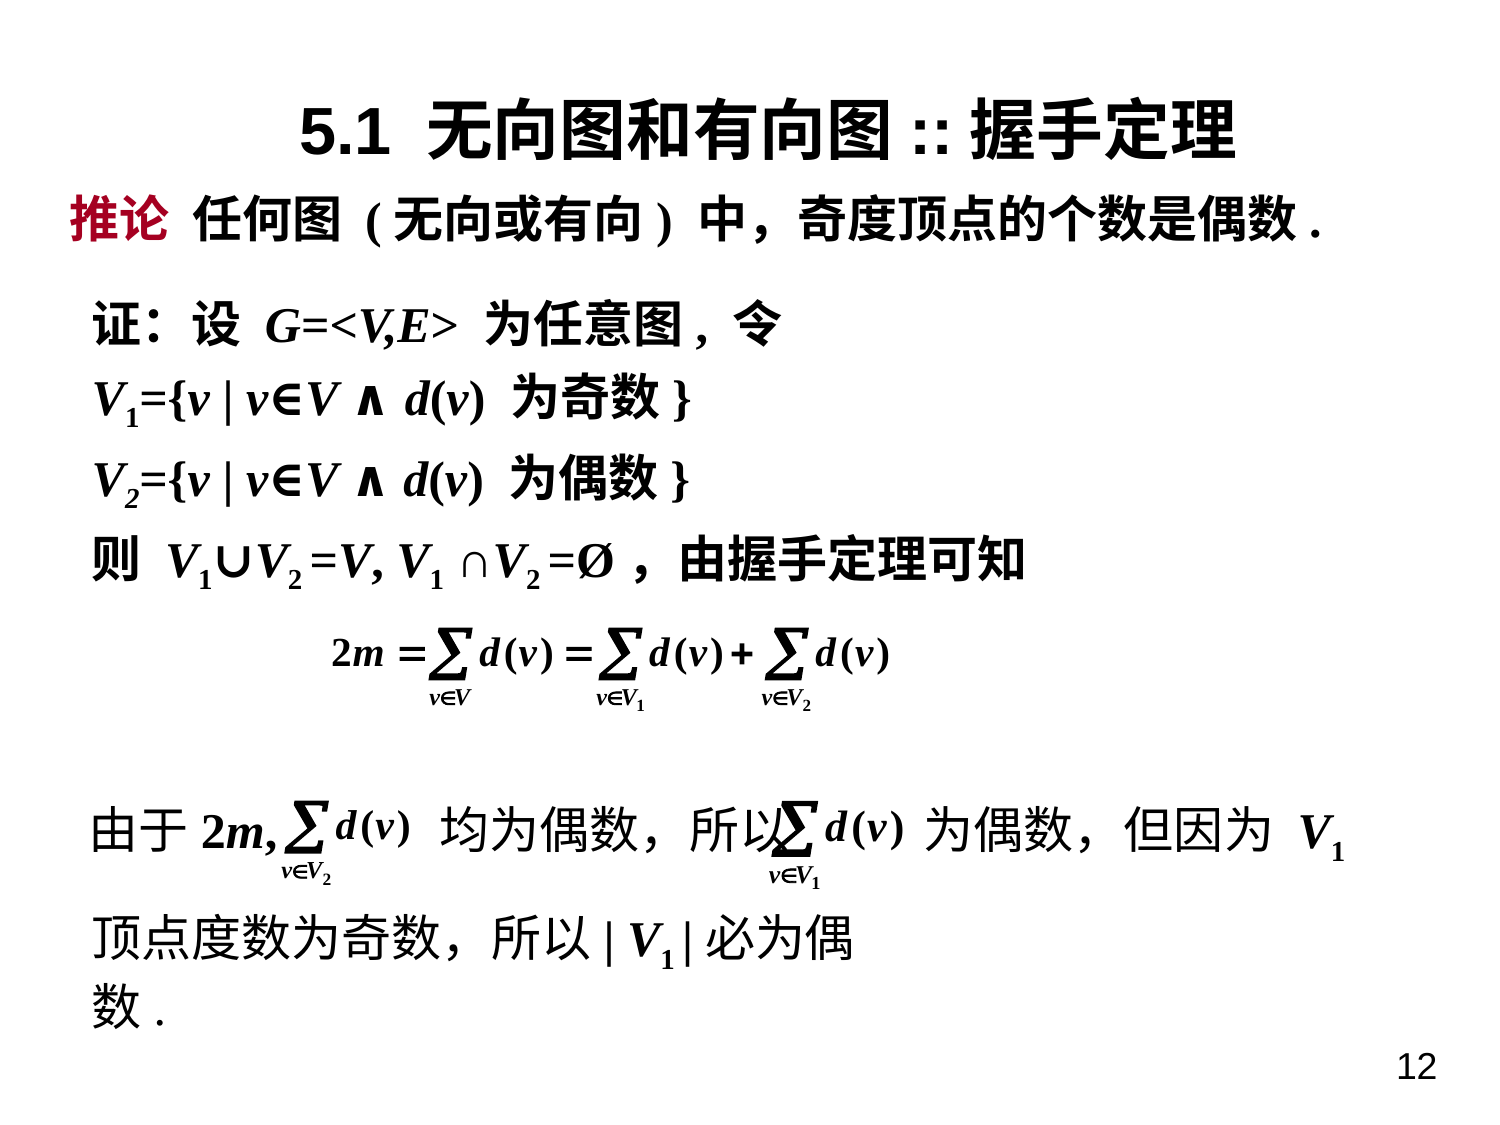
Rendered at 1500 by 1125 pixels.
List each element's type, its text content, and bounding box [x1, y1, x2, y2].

text_box 推论 任何图 (无向或有向) 中，奇度顶点的个数是偶数. [69, 187, 1322, 255]
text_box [762, 793, 913, 901]
text_box 由于2m, 均为偶数，所以 为偶数，但因为 V1 [422, 798, 757, 875]
text_box 12 [1381, 1034, 1488, 1113]
text_box 顶点度数为奇数，所以| V1 |必为偶数. [91, 906, 903, 975]
text_box 证：设 G=<V,E> 为任意图, 令 V1={v | v∈V ∧ d(v) 为奇数} V2={v | v∈V ∧ d(v) 为偶数} 则 V1∪V2 =V, V1 ∩V2 =Ø，由握手定理可知 [91, 292, 1225, 638]
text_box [274, 793, 418, 896]
text_box 由于2m, 均为偶数，所以 为偶数，但因为 V1 [88, 798, 269, 875]
text_box 5.1 无向图和有向图::握手定理 [187, 87, 1349, 175]
text_box 由于2m, 均为偶数，所以 为偶数，但因为 V1 [916, 798, 1346, 875]
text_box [324, 620, 898, 722]
